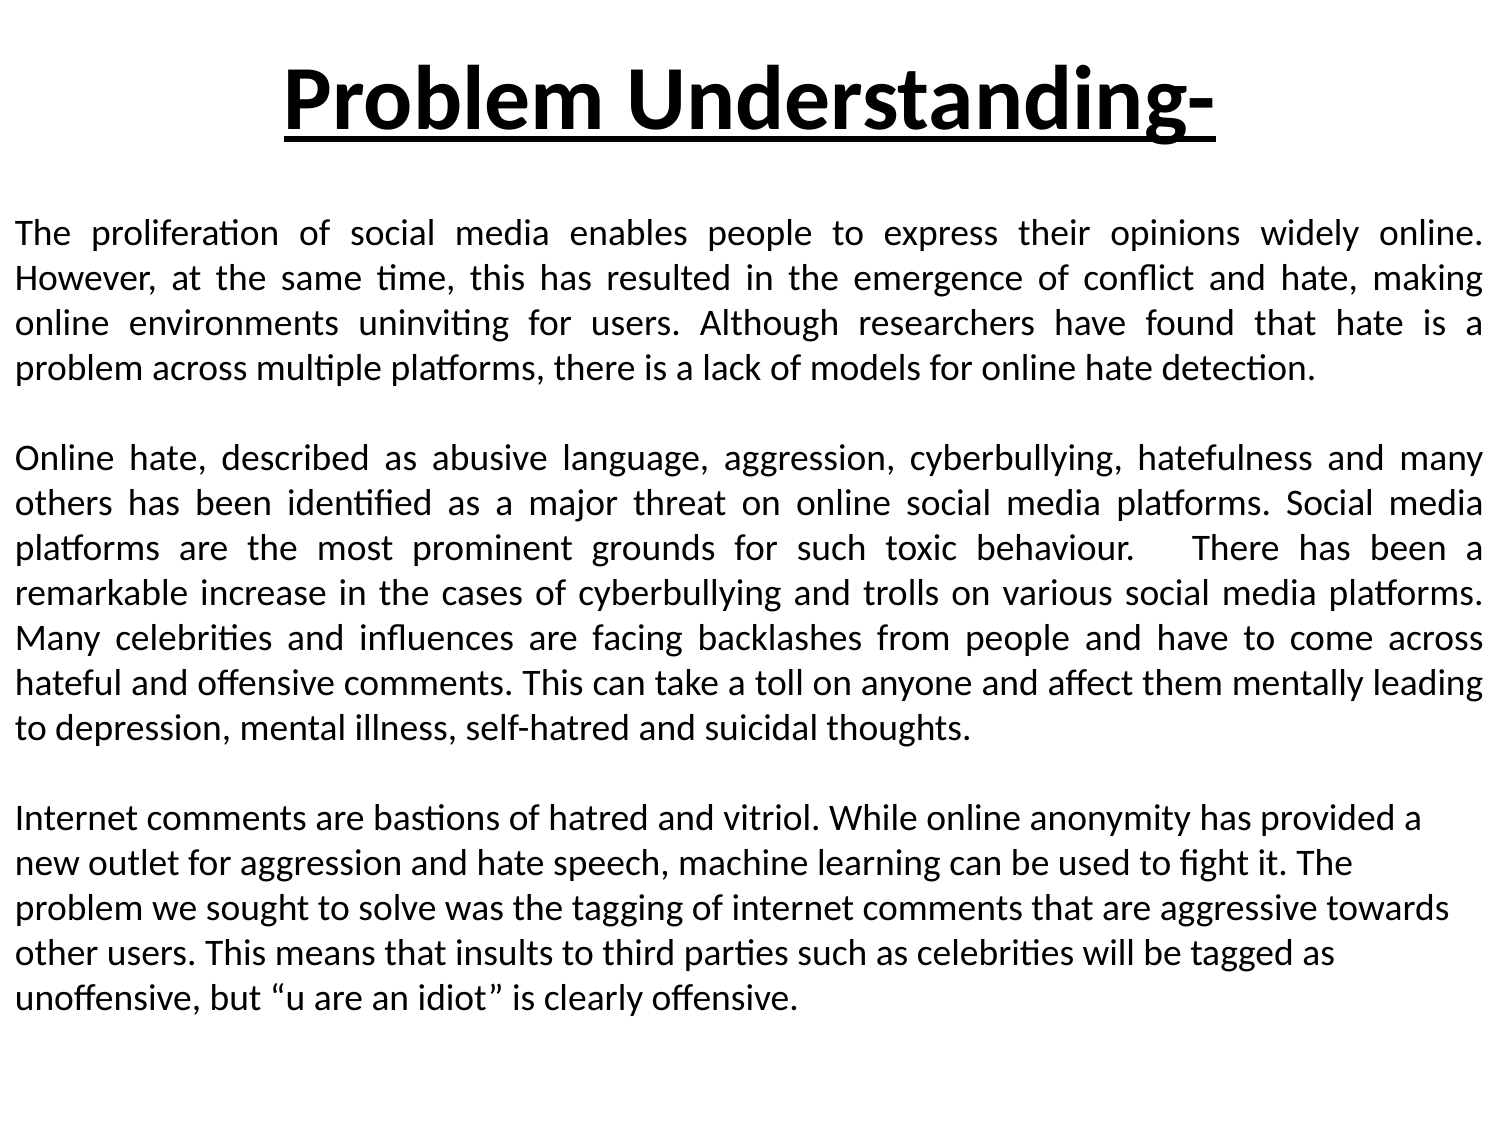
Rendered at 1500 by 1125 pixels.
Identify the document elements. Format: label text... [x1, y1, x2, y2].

text_box Problem Understanding- The proliferation of social media enables people to express their opinions widely online. However, at the same time, this has resulted in the emergence of conflict and hate, making online environments uninviting for users. Although researchers have found that hate is a problem across multiple platforms, there is a lack of models for online hate detection. Online hate, described as abusive language, aggression, cyberbullying, hatefulness and many others has been identified as a major threat on online social media platforms. Social media platforms are the most prominent grounds for such toxic behaviour. There has been a remarkable increase in the cases of cyberbullying and trolls on various social media platforms. Many celebrities and influences are facing backlashes from people and have to come across hateful and offensive comments. This can take a toll on anyone and affect them mentally leading to depression, mental illness, self-hatred and suicidal thoughts. Internet comments are bastions of hatred and vitriol. While online anonymity has provided a new outlet for aggression and hate speech, machine learning can be used to fight it. The problem we sought to solve was the tagging of internet comments that are aggressive towards other users. This means that insults to third parties such as celebrities will be tagged as unoffensive, but “u are an idiot” is clearly offensive. [0, 30, 1500, 1026]
